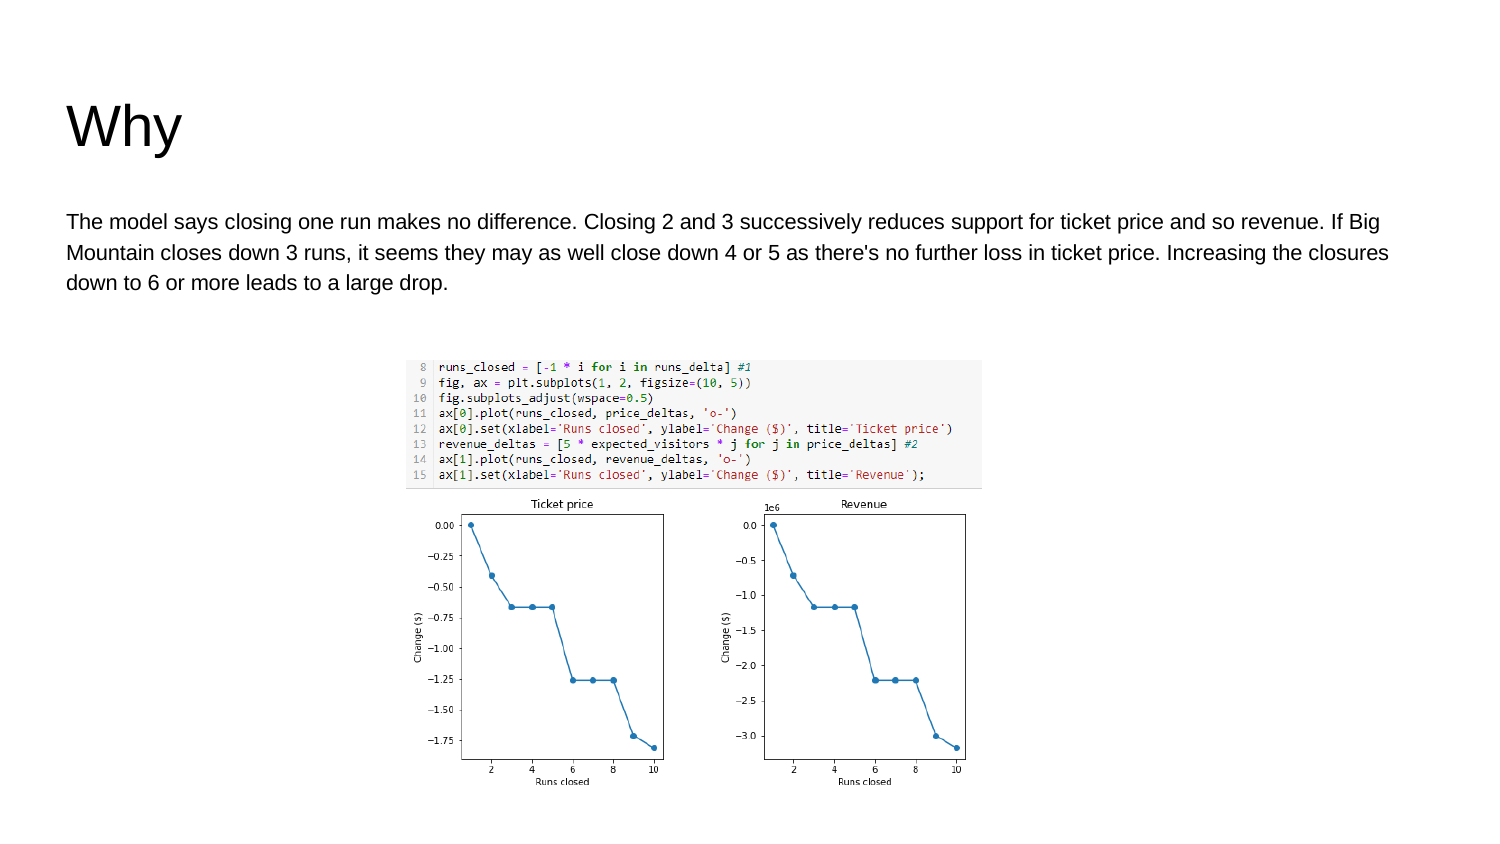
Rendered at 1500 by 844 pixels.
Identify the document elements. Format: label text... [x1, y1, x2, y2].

picture [406, 360, 982, 795]
title Why [51, 72, 1449, 167]
list The model says closing one run makes no difference. Closing 2 and 3 successively reduces support for ticket price and so revenue. If Big Mountain closes down 3 runs, it seems they may as well close down 4 or 5 as there's no further loss in ticket price. Increasing the closures down to 6 or more leads to a large drop. [51, 189, 1449, 750]
